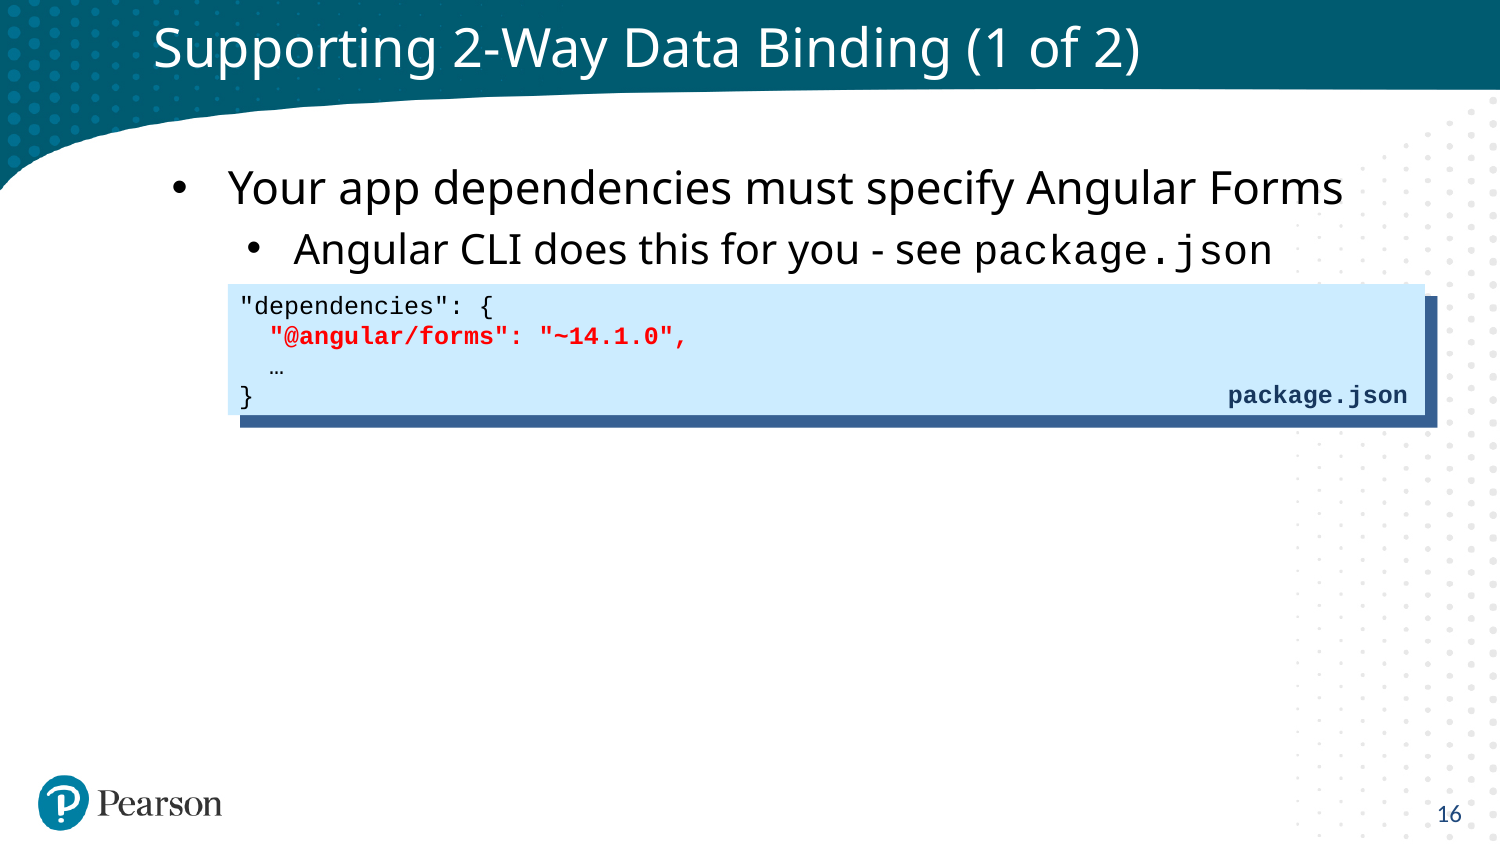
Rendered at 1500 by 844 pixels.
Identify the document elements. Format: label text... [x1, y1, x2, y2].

text_box package.json [1212, 370, 1423, 416]
title Supporting 2-Way Data Binding (1 of 2) [139, 6, 1378, 98]
text_box 16 [1406, 759, 1493, 835]
list Your app dependencies must specify Angular Forms Angular CLI does this for you - see package.json [156, 151, 1439, 766]
picture [0, 90, 1500, 844]
text_box "dependencies": { "@angular/forms": "~14.1.0", … } [227, 284, 1425, 416]
